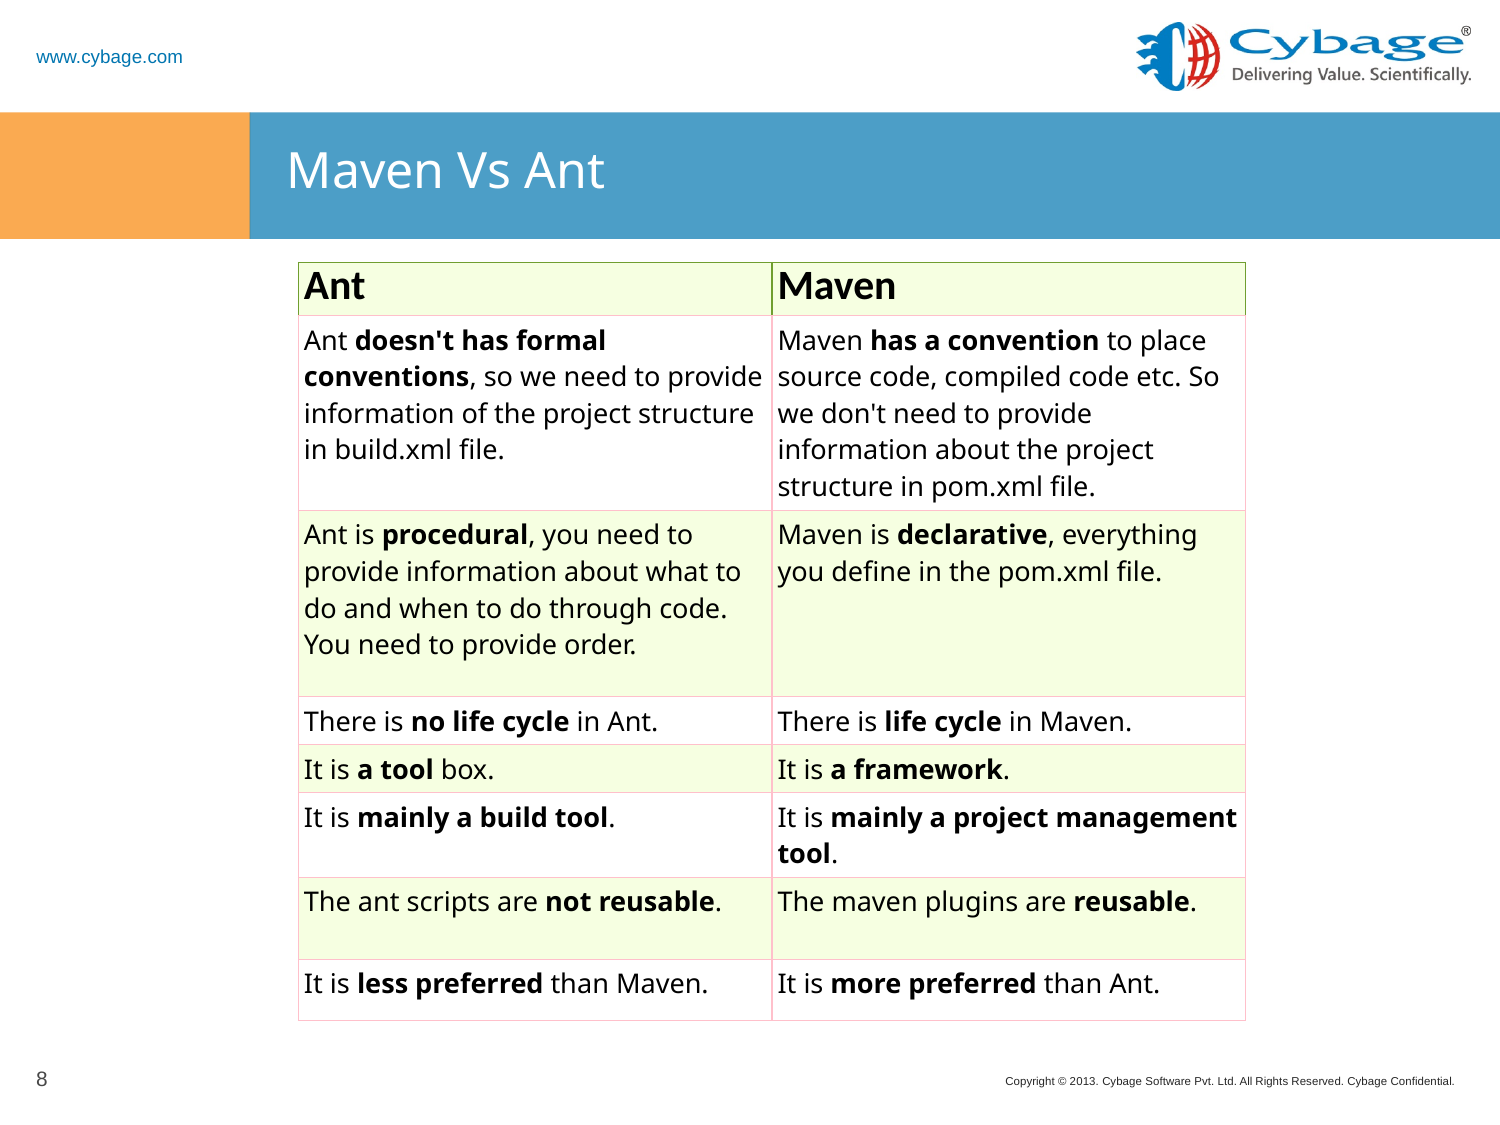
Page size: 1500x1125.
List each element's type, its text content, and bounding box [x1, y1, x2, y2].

table_header Ant [299, 263, 771, 315]
table_cell Maven has a convention to place source code, compiled code etc. So we don't need to provide information about the project structure in pom.xml file. [773, 316, 1245, 510]
table_cell It is a framework. [773, 745, 1245, 792]
table_cell It is a tool box. [299, 745, 771, 792]
title Maven Vs Ant [272, 131, 1463, 225]
table_cell The ant scripts are not reusable. [299, 878, 771, 959]
table_cell Maven is declarative, everything you define in the pom.xml file. [773, 511, 1245, 696]
table_cell There is no life cycle in Ant. [299, 697, 771, 744]
table_cell The maven plugins are reusable. [773, 878, 1245, 959]
table_header Maven [773, 263, 1245, 315]
table_cell It is more preferred than Ant. [773, 960, 1245, 1020]
table_cell It is mainly a project management tool. [773, 793, 1245, 877]
table_cell Ant doesn't has formal conventions, so we need to provide information of the project structure in build.xml file. [299, 316, 771, 510]
table_cell It is mainly a build tool. [299, 793, 771, 877]
table_cell There is life cycle in Maven. [773, 697, 1245, 744]
table_cell Ant is procedural, you need to provide information about what to do and when to do through code. You need to provide order. [299, 511, 771, 696]
picture [1136, 22, 1471, 91]
slide_number 8 [21, 1048, 102, 1109]
table_cell It is less preferred than Maven. [299, 960, 771, 1020]
